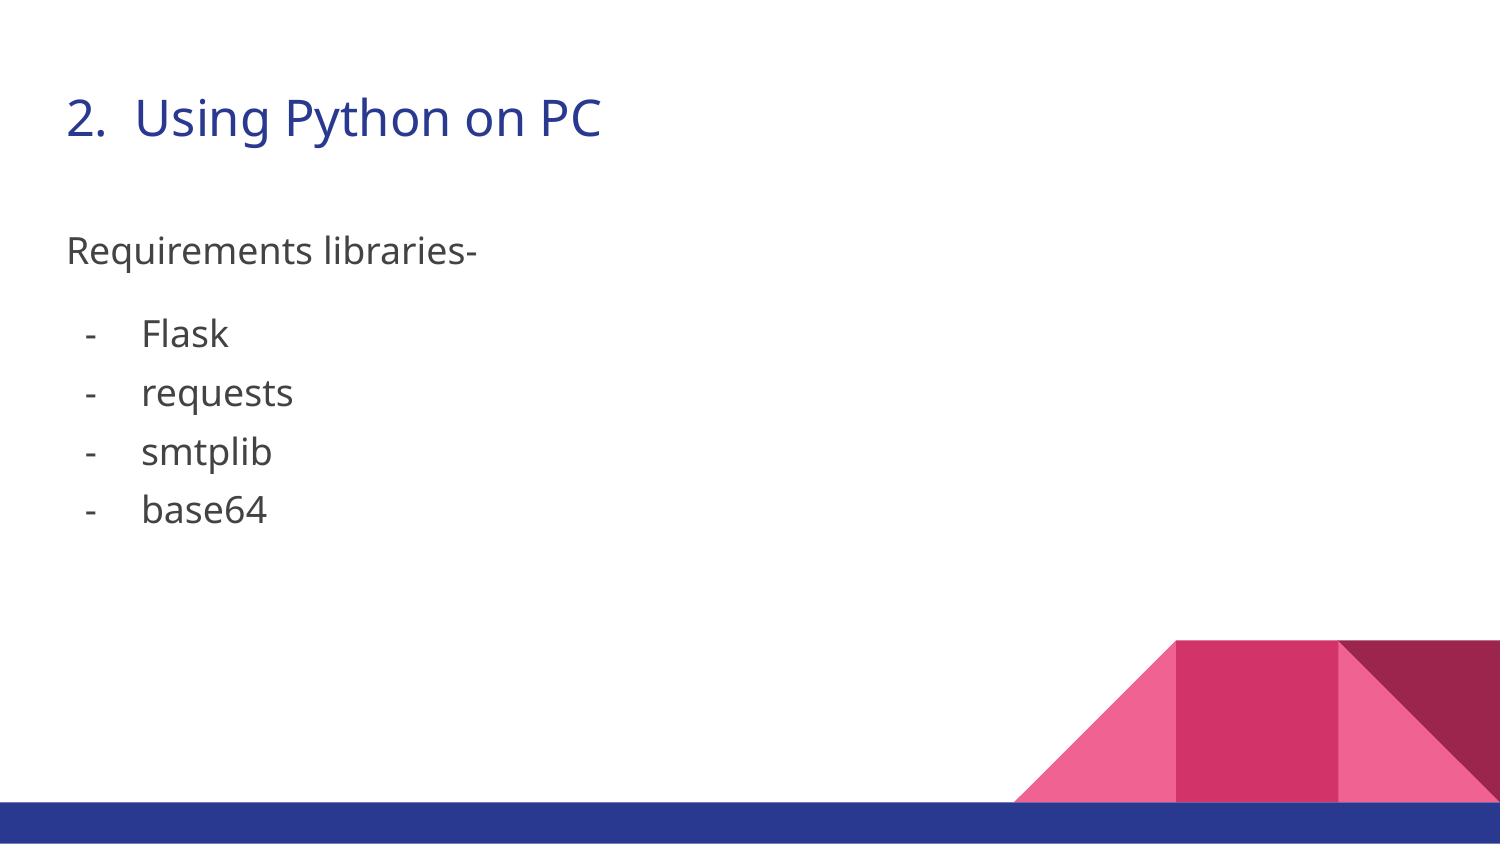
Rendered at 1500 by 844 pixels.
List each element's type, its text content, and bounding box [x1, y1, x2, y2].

list Requirements libraries- Flask requests smtplib base64 [51, 201, 1449, 750]
title 2. Using Python on PC [51, 67, 1449, 167]
